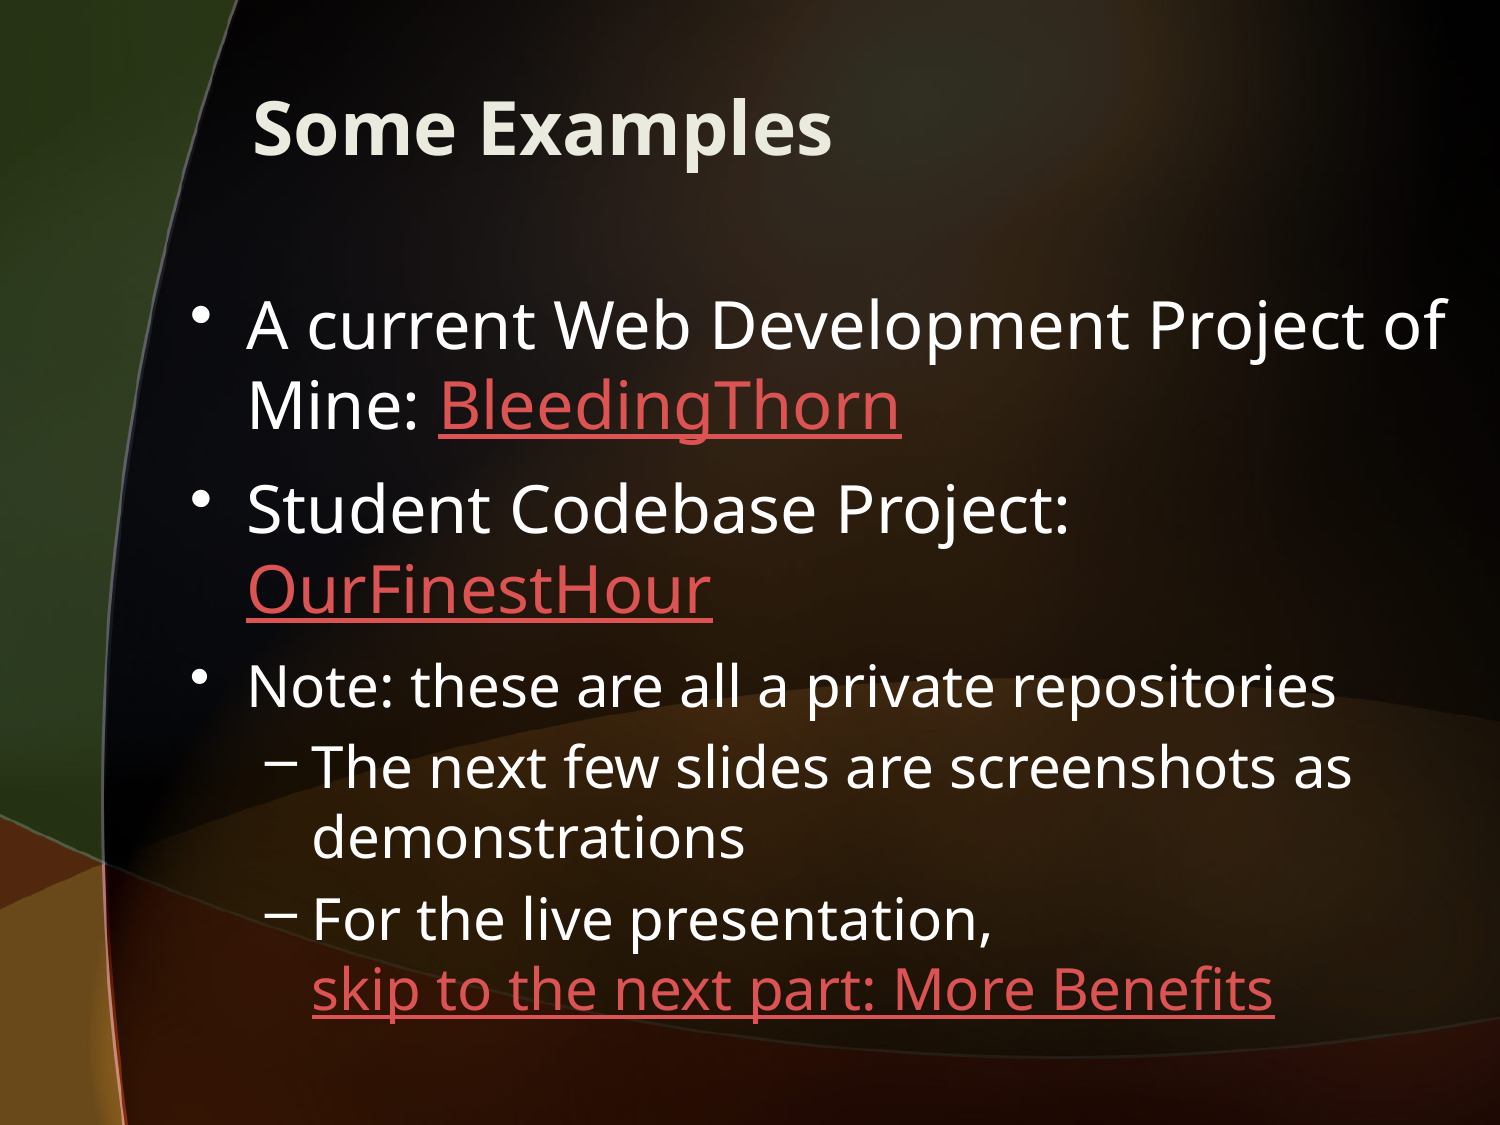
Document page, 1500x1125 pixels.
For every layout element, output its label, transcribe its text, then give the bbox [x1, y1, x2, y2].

list A current Web Development Project of Mine: BleedingThorn Student Codebase Project: OurFinestHour Note: these are all a private repositories The next few slides are screenshots as demonstrations For the live presentation, skip to the next part: More Benefits [174, 274, 1500, 1063]
picture [0, 0, 1500, 1125]
title Some Examples [237, 0, 1500, 251]
